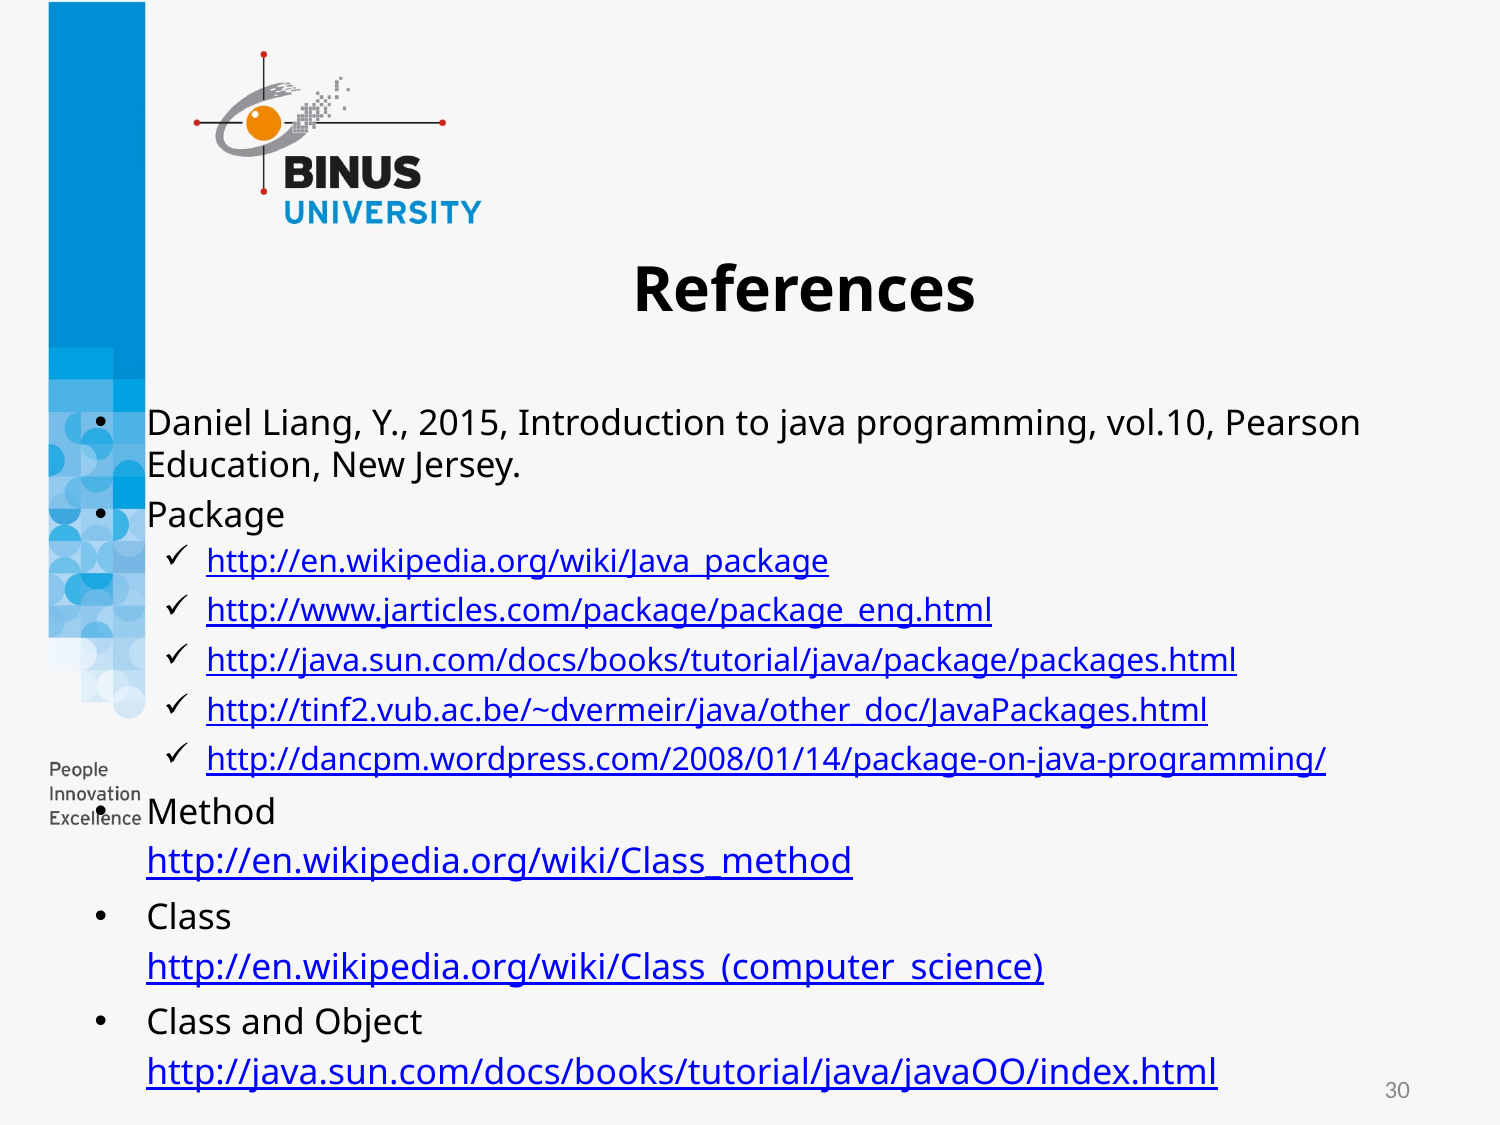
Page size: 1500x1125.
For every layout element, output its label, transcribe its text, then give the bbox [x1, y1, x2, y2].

picture [0, 0, 1500, 845]
title References [225, 193, 1385, 381]
list Daniel Liang, Y., 2015, Introduction to java programming, vol.10, Pearson Education, New Jersey. Package http://en.wikipedia.org/wiki/Java_package http://www.jarticles.com/package/package_eng.html http://java.sun.com/docs/books/tutorial/java/package/packages.html http://tinf2.vub.ac.be/~dvermeir/java/other_doc/JavaPackages.html http://dancpm.wordpress.com/2008/01/14/package-on-java-programming/ Method http://en.wikipedia.org/wiki/Class_method Class http://en.wikipedia.org/wiki/Class_(computer_science) Class and Object http://java.sun.com/docs/books/tutorial/java/javaOO/index.html [79, 392, 1430, 1113]
slide_number 30 [1074, 1058, 1425, 1119]
